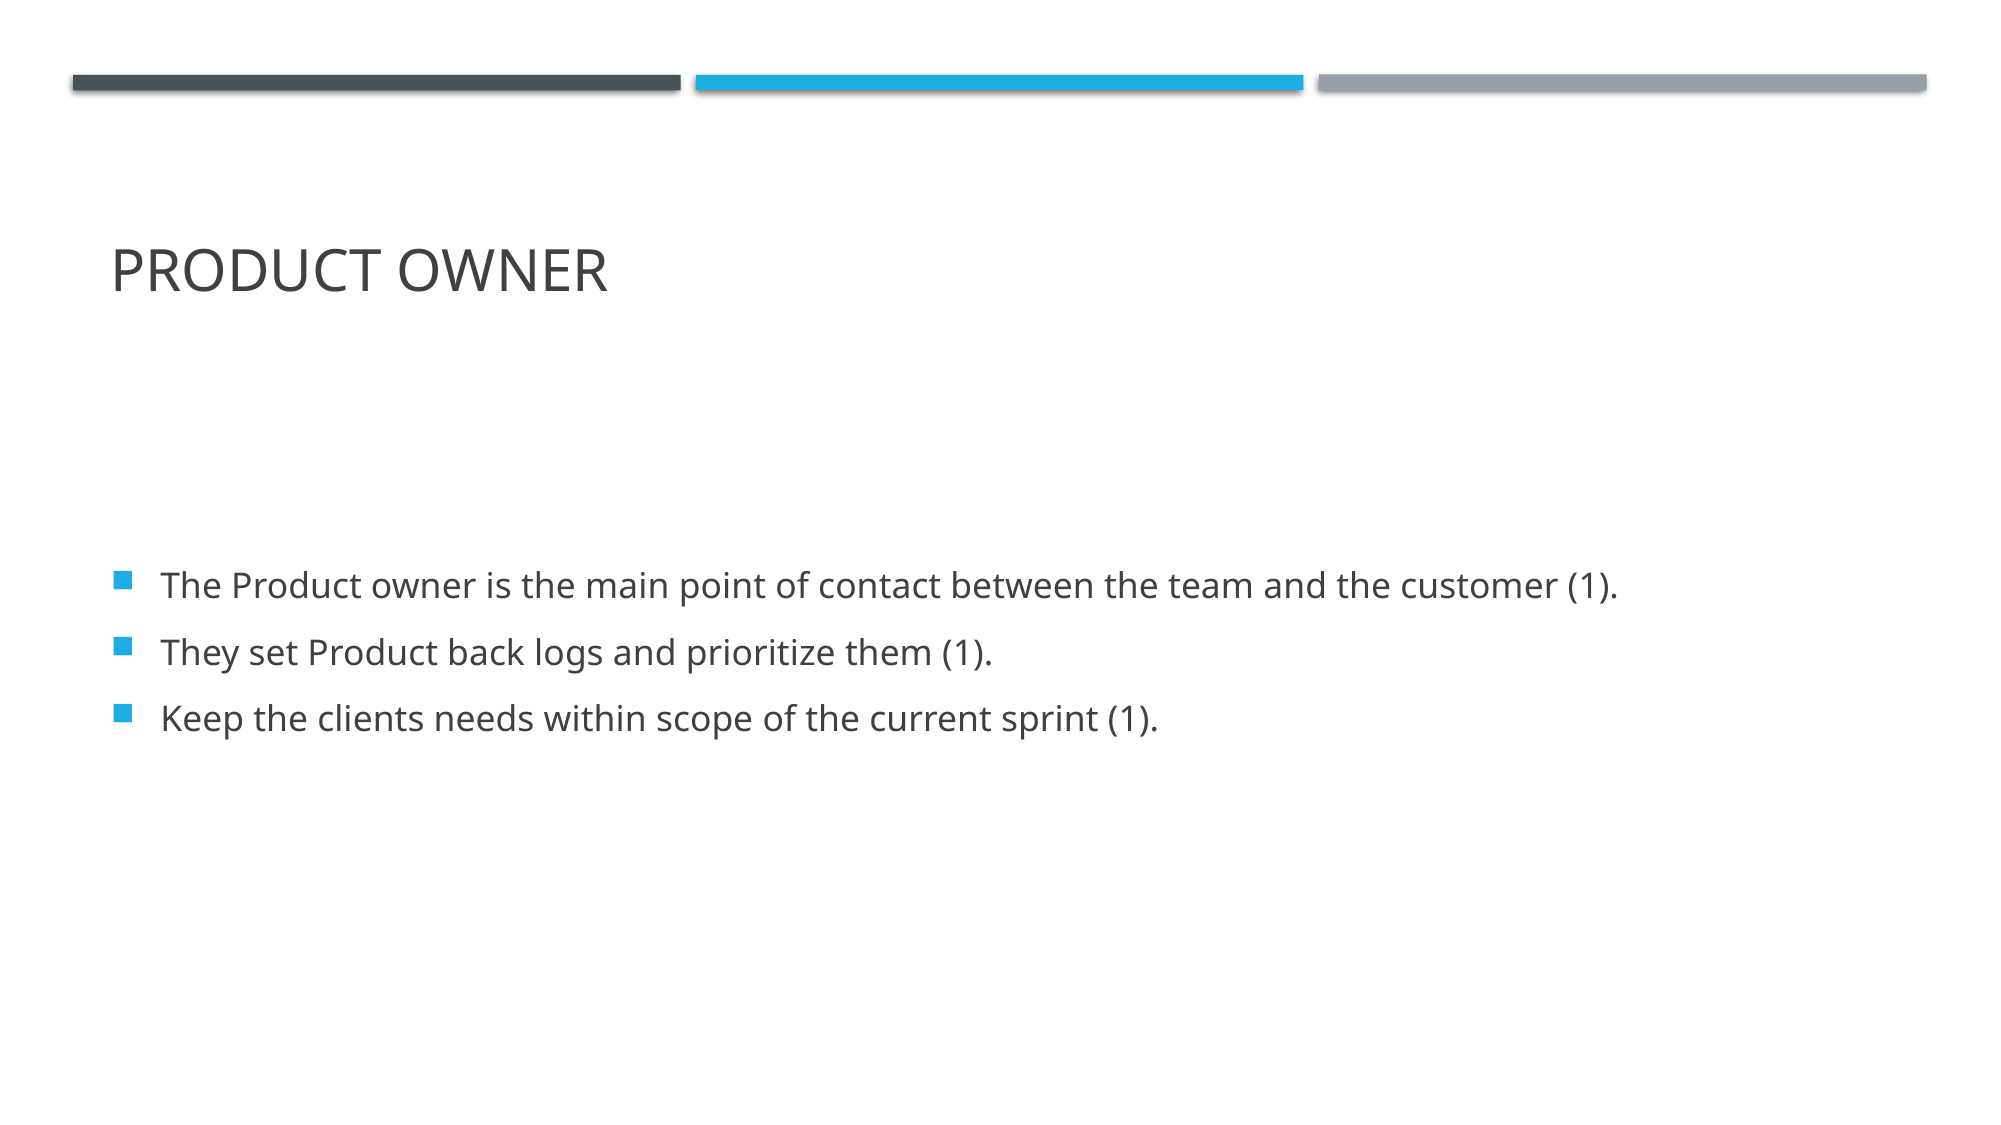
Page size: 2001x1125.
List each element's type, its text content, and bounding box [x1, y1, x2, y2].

list The Product owner is the main point of contact between the team and the customer (1). They set Product back logs and prioritize them (1). Keep the clients needs within scope of the current sprint (1). [95, 383, 1905, 981]
title Product Owner [95, 115, 1905, 311]
